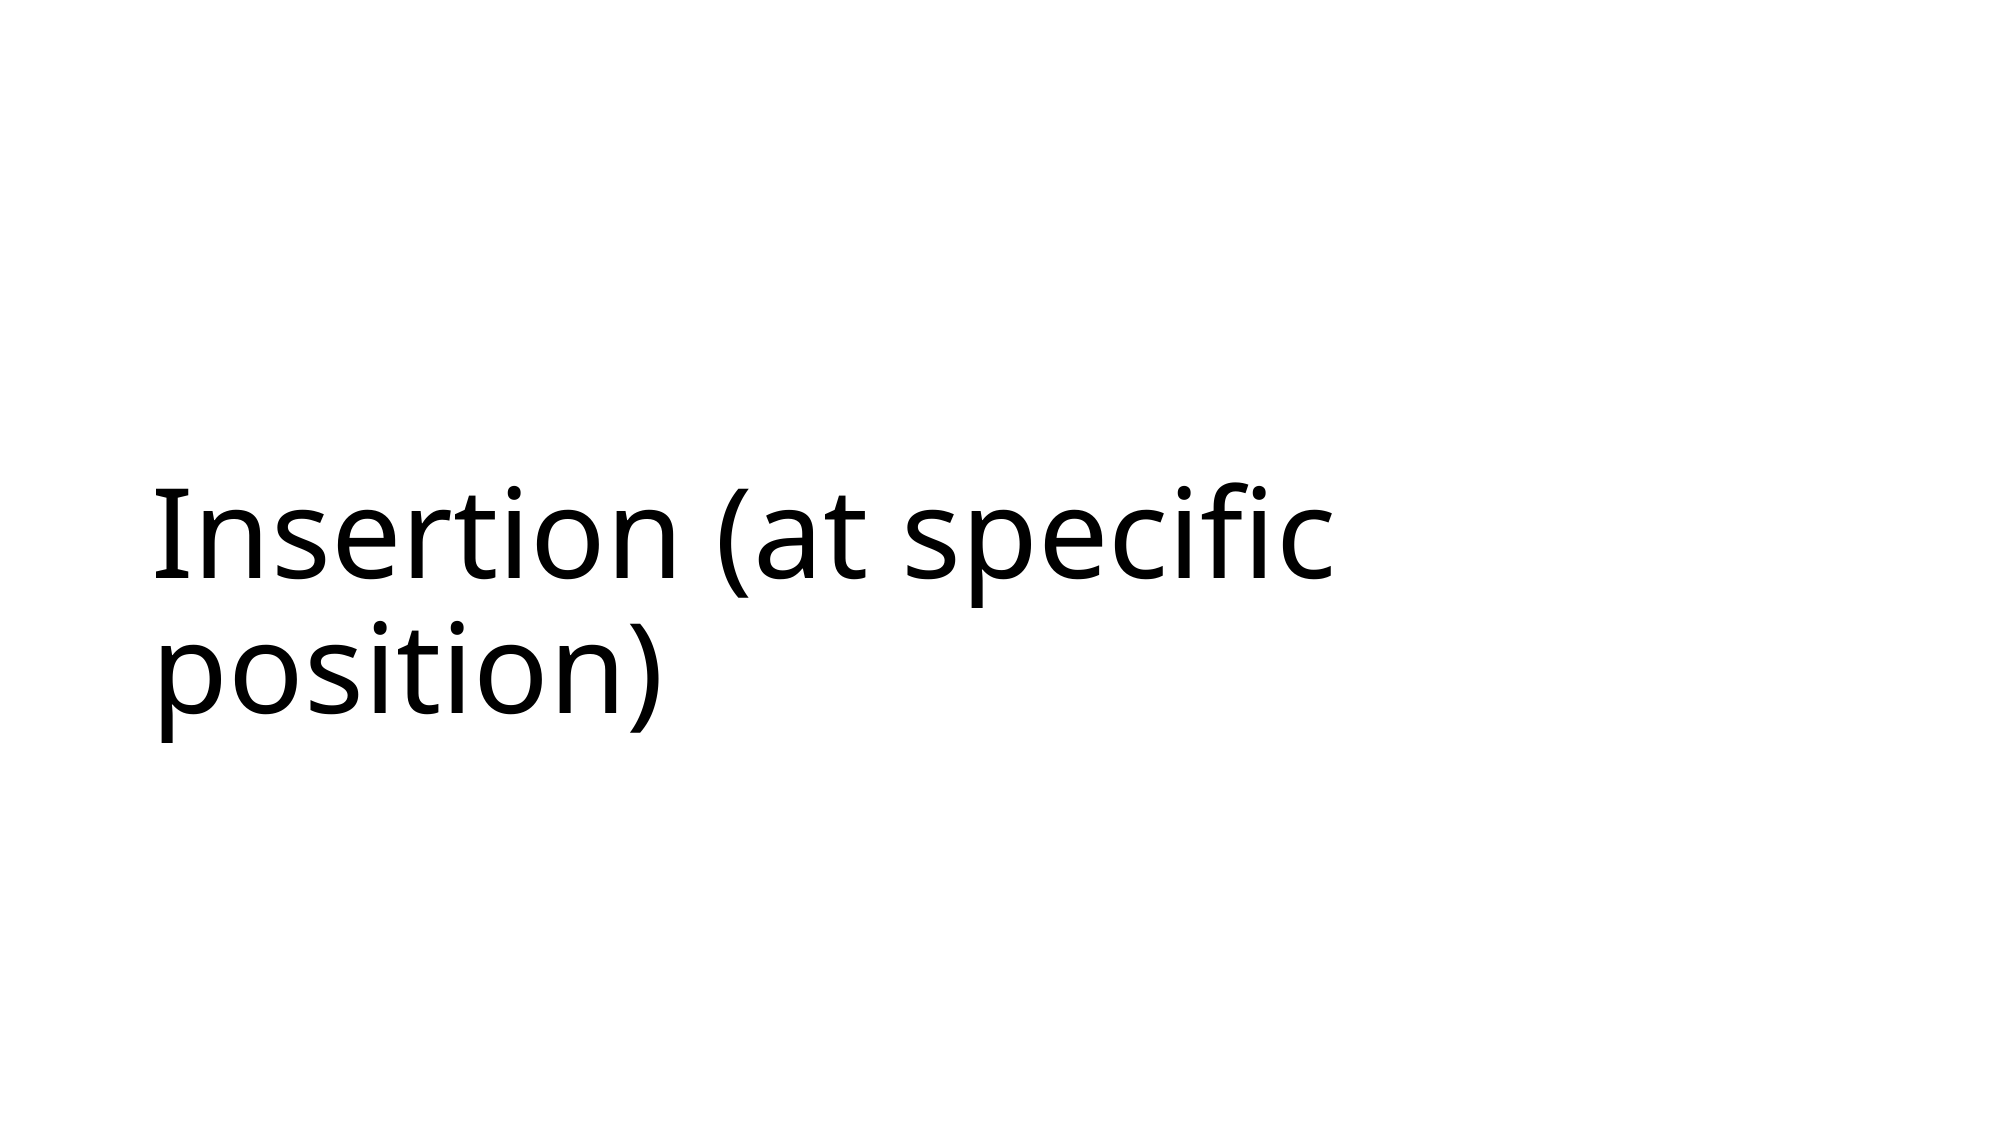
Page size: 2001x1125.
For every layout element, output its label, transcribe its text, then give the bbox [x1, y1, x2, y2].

title Insertion (at specific position) [136, 280, 1862, 749]
